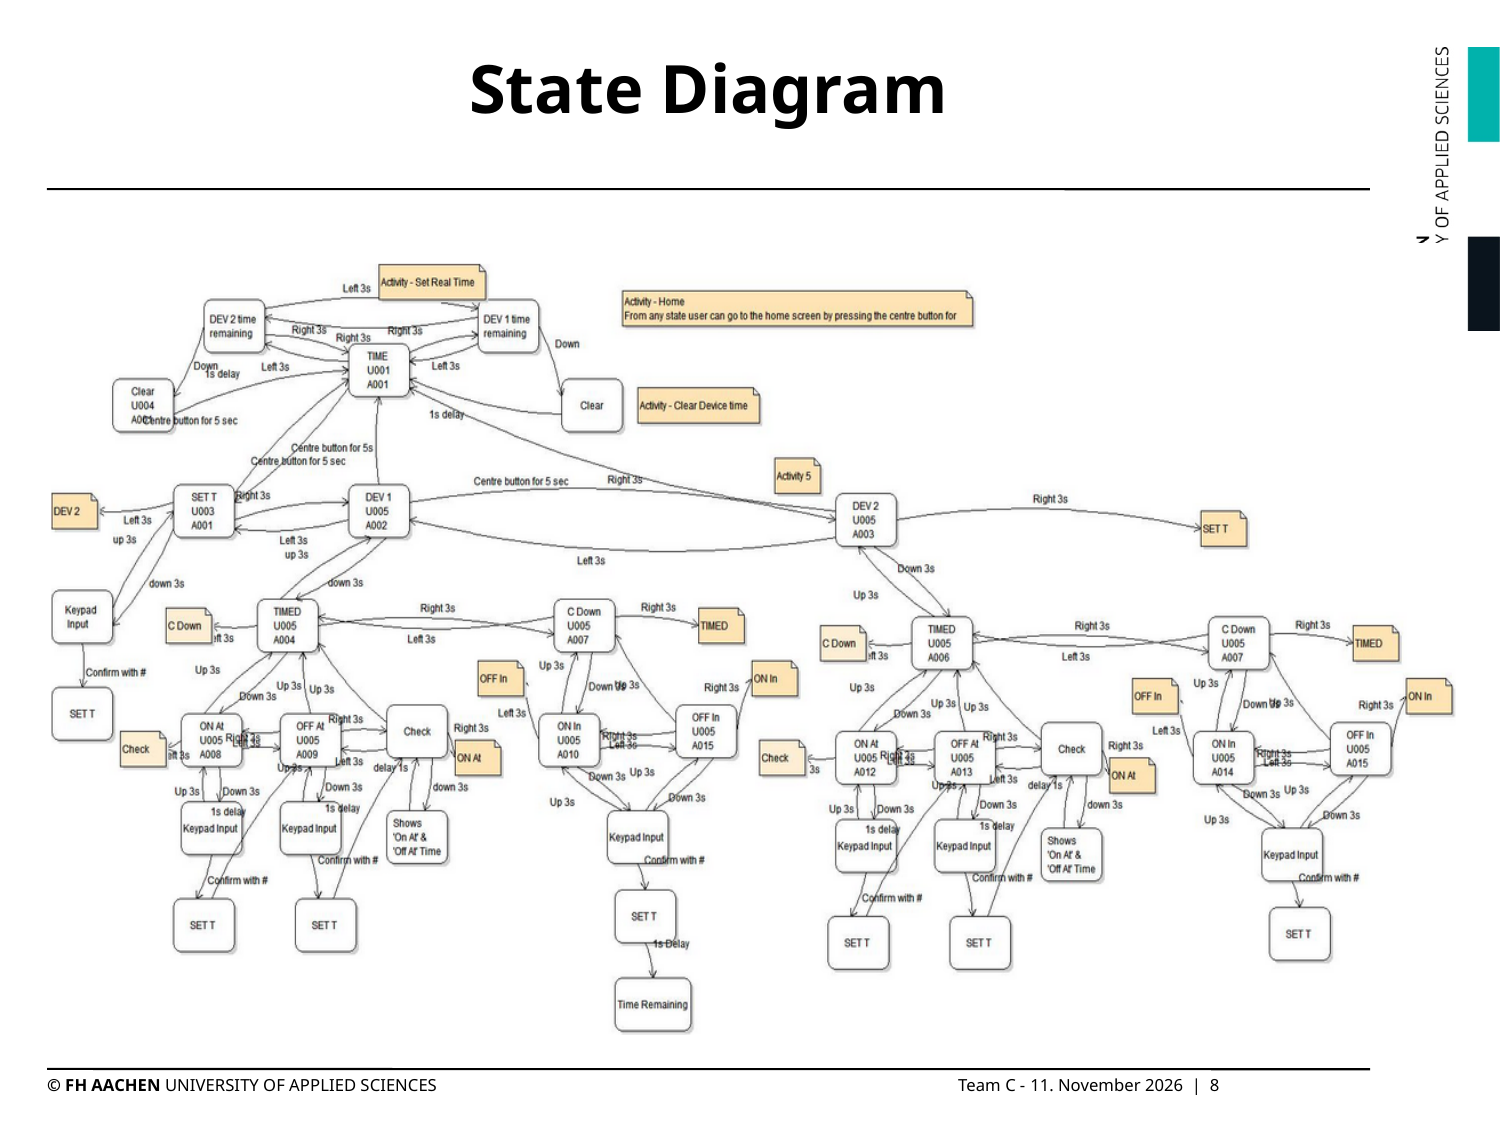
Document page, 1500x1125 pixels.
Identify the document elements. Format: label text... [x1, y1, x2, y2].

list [46, 243, 1459, 1036]
picture [1404, 47, 1500, 331]
title State Diagram [47, 47, 1371, 166]
